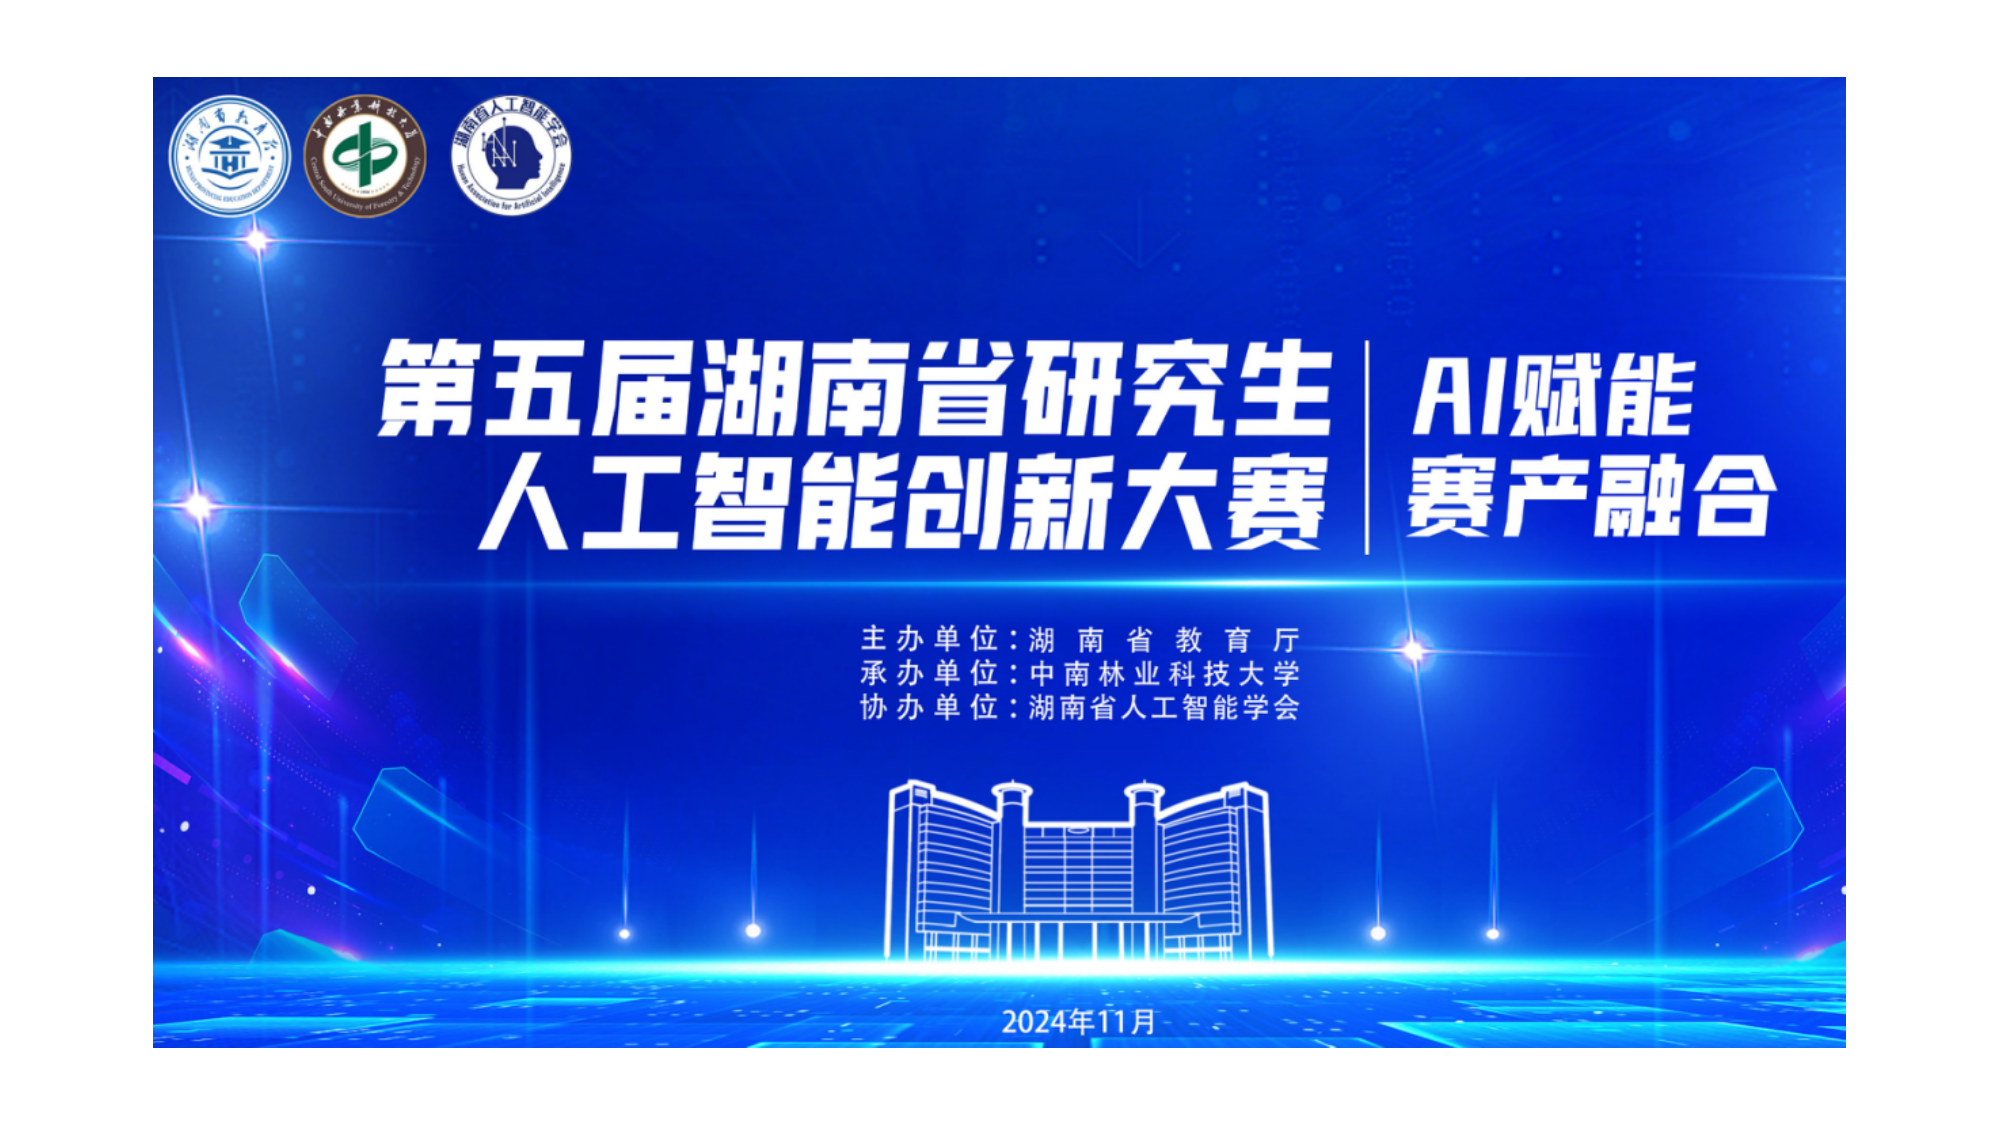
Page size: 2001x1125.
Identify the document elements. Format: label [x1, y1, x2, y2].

picture [153, 77, 1846, 1048]
